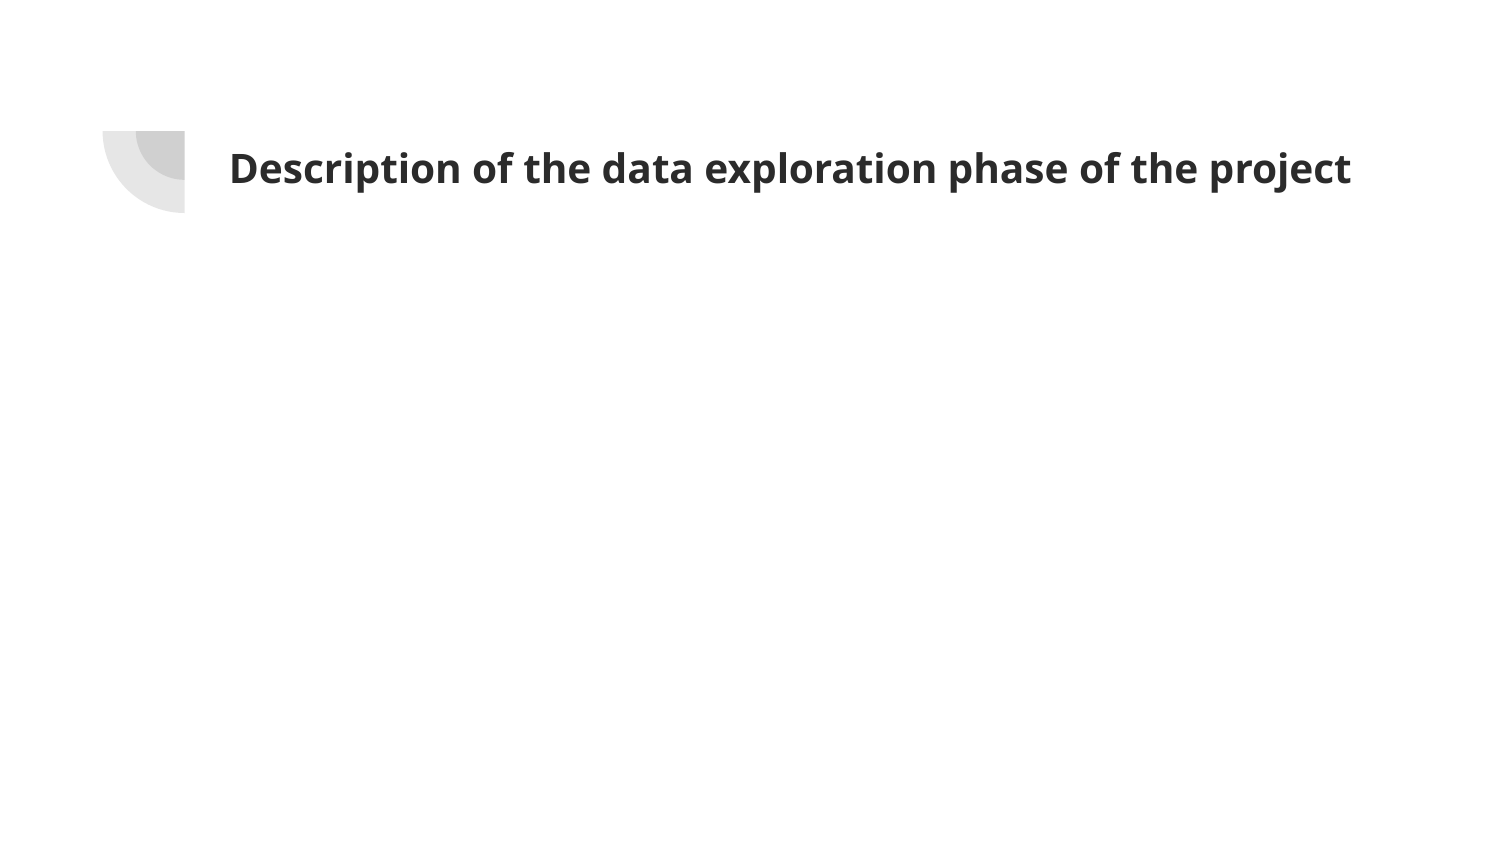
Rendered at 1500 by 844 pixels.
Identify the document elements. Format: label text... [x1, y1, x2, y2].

title Description of the data exploration phase of the project [213, 98, 1368, 263]
